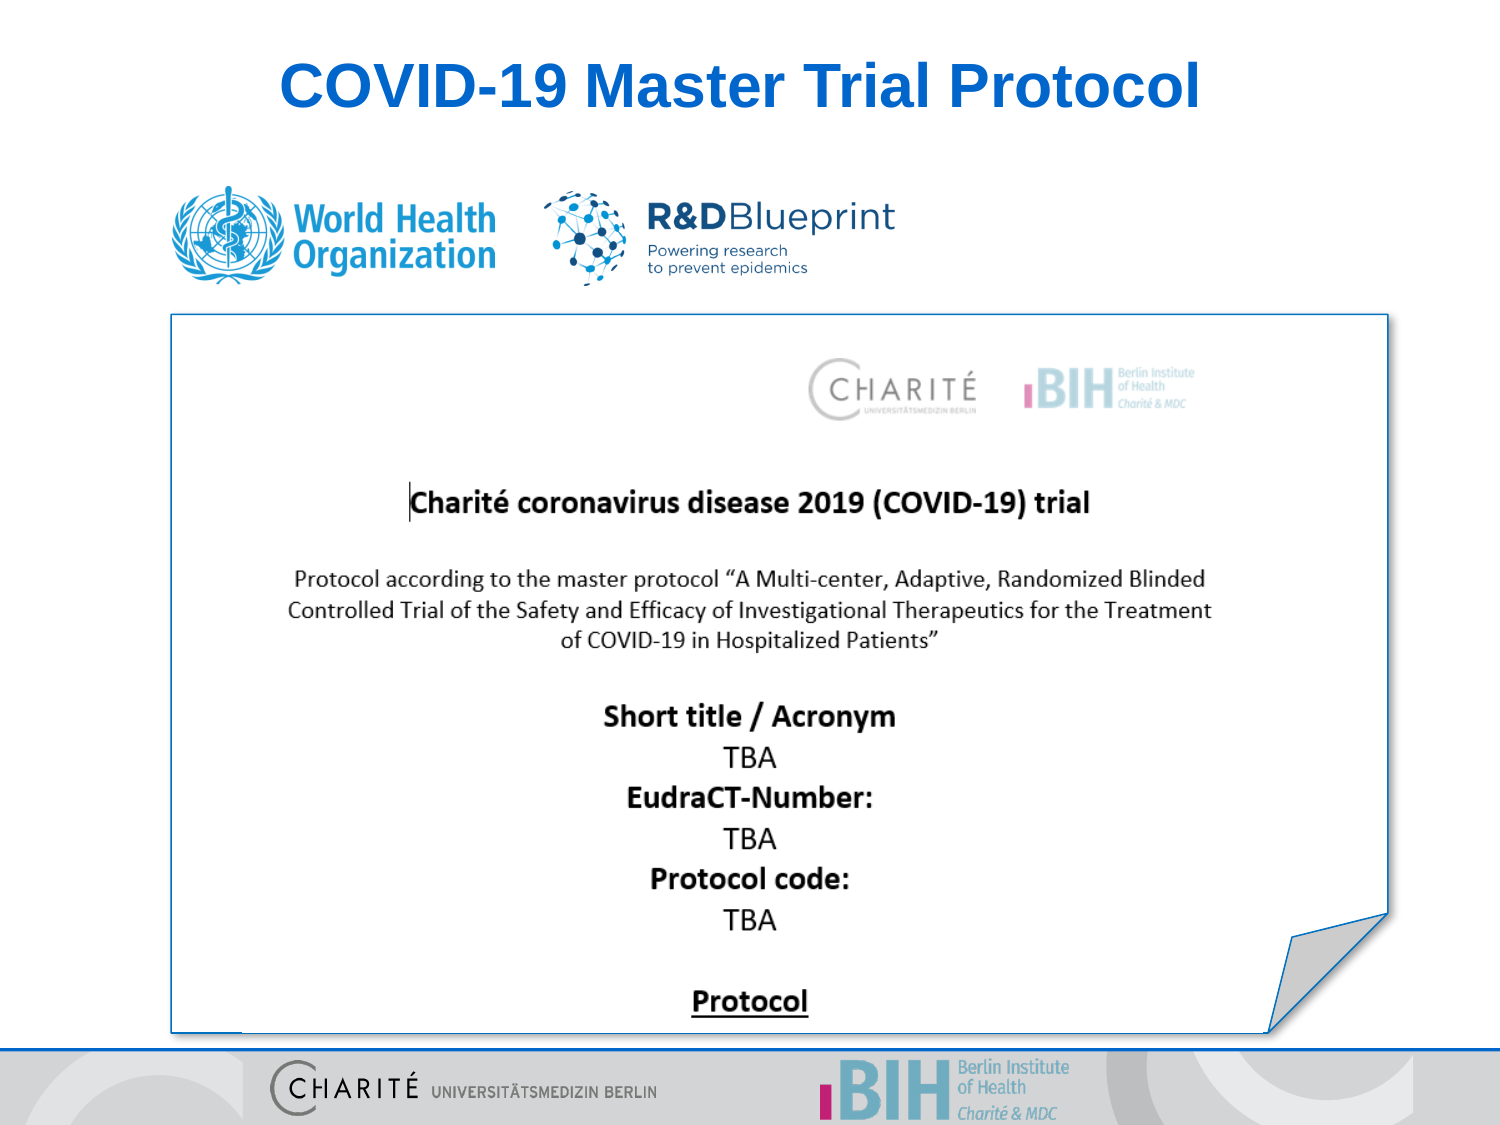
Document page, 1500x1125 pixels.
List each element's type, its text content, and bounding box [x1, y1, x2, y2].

title COVID-19 Master Trial Protocol [41, 45, 1459, 138]
picture [159, 176, 516, 304]
picture [537, 183, 904, 294]
text_box [171, 314, 1388, 1033]
picture [242, 327, 1263, 1033]
picture [0, 1052, 1500, 1125]
